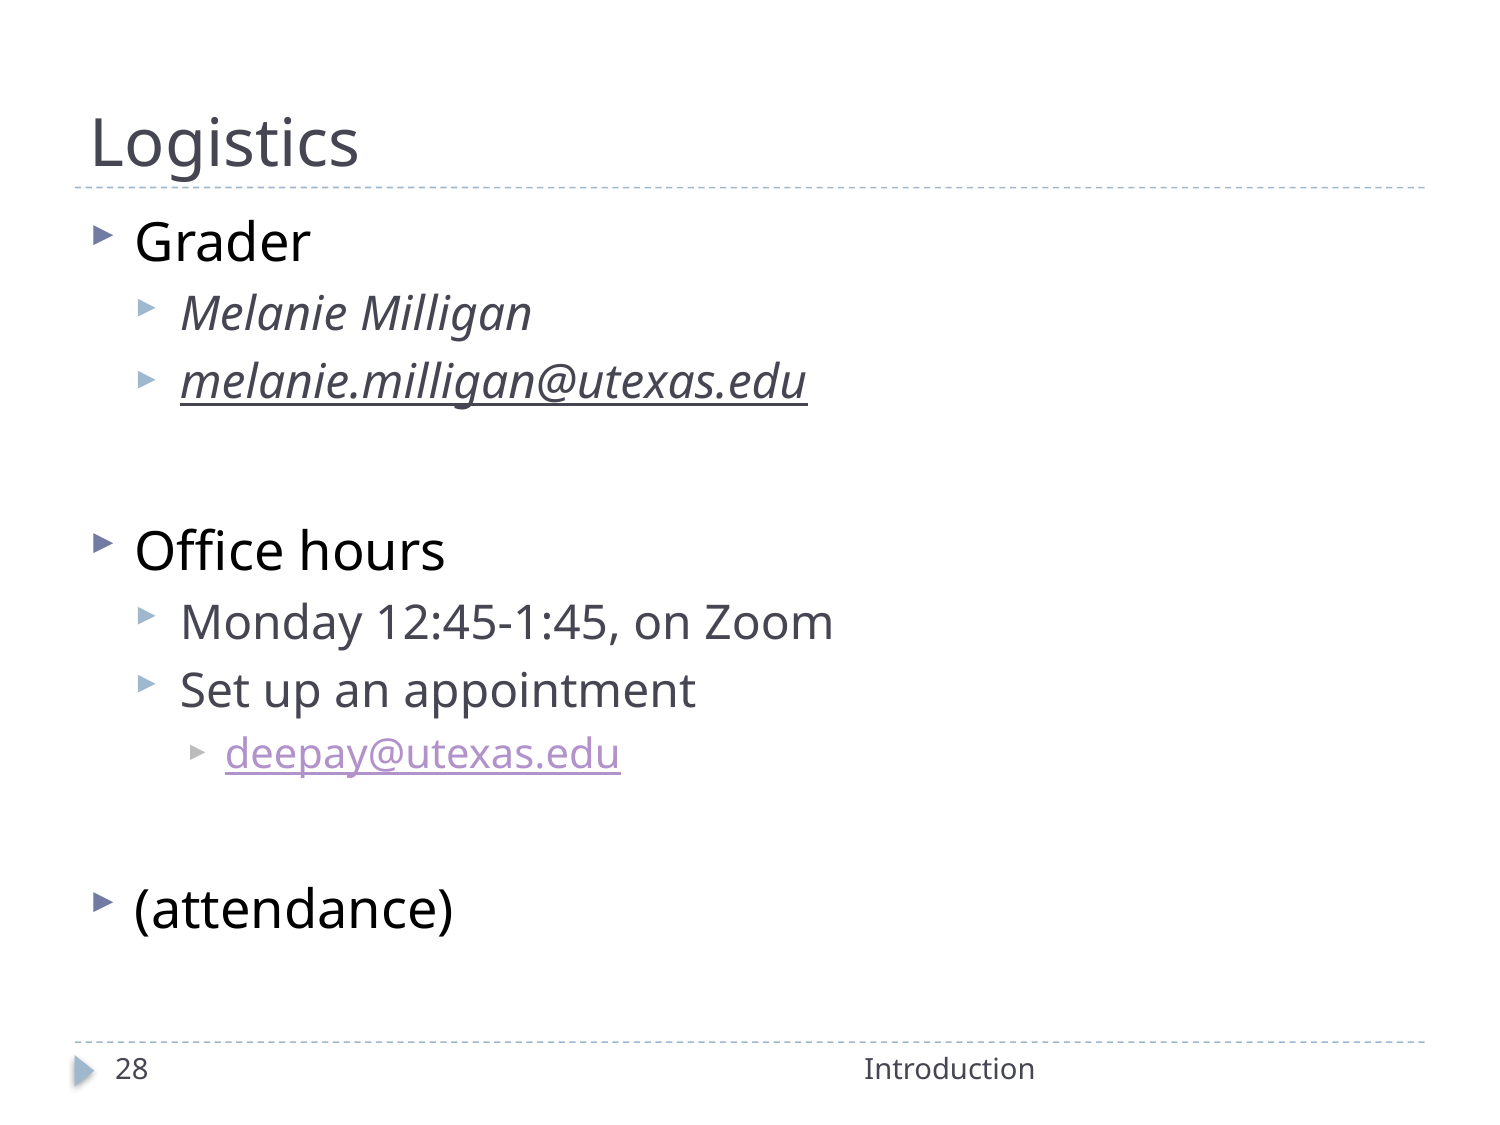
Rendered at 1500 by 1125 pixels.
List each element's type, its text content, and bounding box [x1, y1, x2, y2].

footer Introduction [475, 1042, 1051, 1103]
title Logistics [75, 24, 1425, 188]
list Grader Melanie Milligan melanie.milligan@utexas.edu Office hours Monday 12:45-1:45, on Zoom Set up an appointment deepay@utexas.edu (attendance) [75, 200, 875, 1010]
slide_number 28 [100, 1042, 426, 1103]
